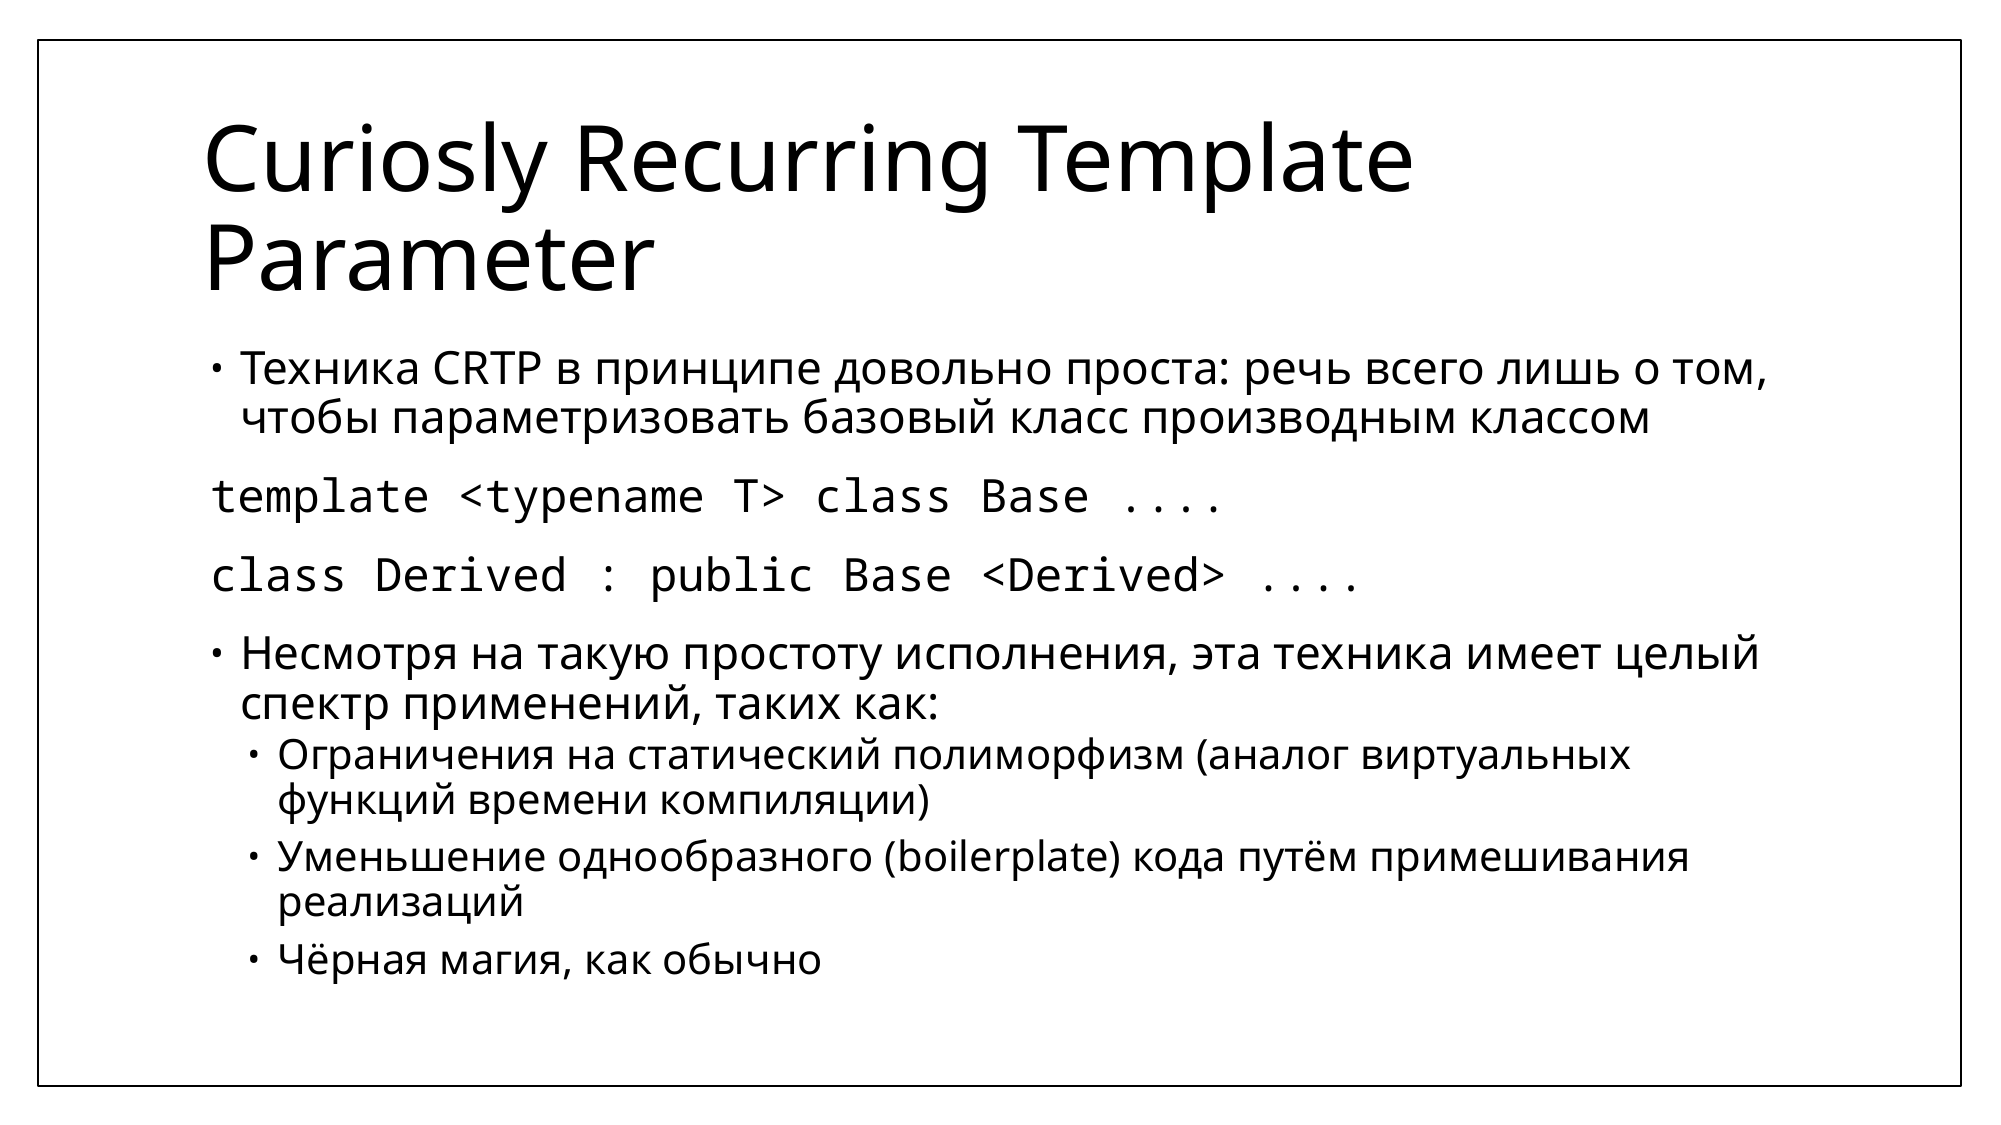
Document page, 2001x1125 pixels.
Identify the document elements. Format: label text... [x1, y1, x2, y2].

title Curiosly Recurring Template Parameter [187, 99, 1808, 323]
list Техника CRTP в принципе довольно проста: речь всего лишь о том, чтобы параметризовать базовый класс производным классом template <typename T> class Base .... class Derived : public Base <Derived> .... Несмотря на такую простоту исполнения, эта техника имеет целый спектр применений, таких как: Ограничения на статический полиморфизм (аналог виртуальных функций времени компиляции) Уменьшение однообразного (boilerplate) кода путём примешивания реализаций Чёрная магия, как обычно [187, 337, 1808, 1000]
